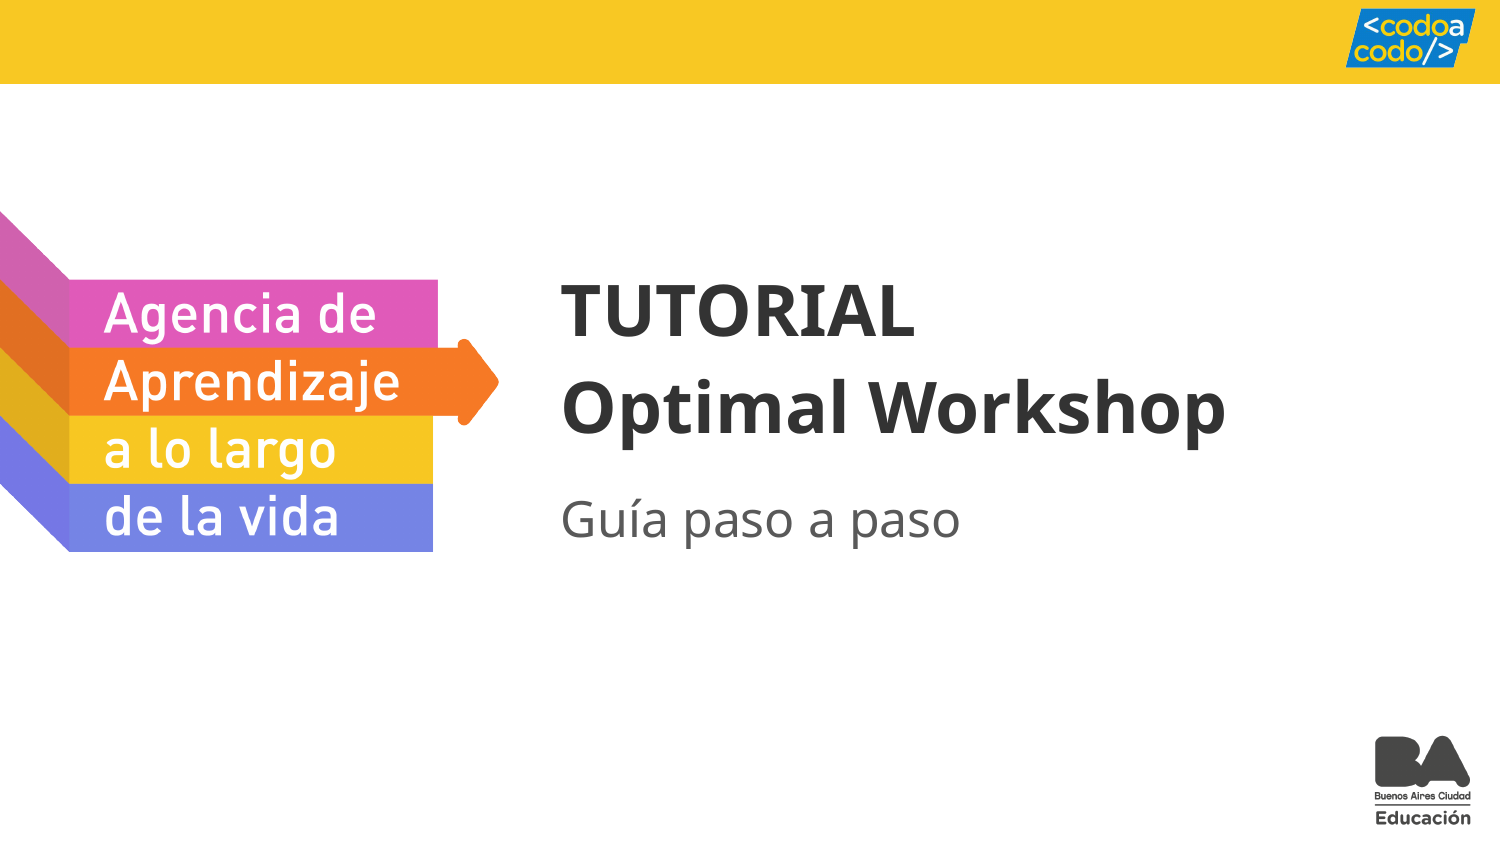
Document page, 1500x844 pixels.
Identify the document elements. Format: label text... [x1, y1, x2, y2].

picture [1345, 8, 1476, 68]
picture [1331, 688, 1500, 844]
subtitle Guía paso a paso [545, 469, 1454, 600]
picture [0, 211, 499, 552]
title TUTORIAL Optimal Workshop [545, 244, 1448, 469]
